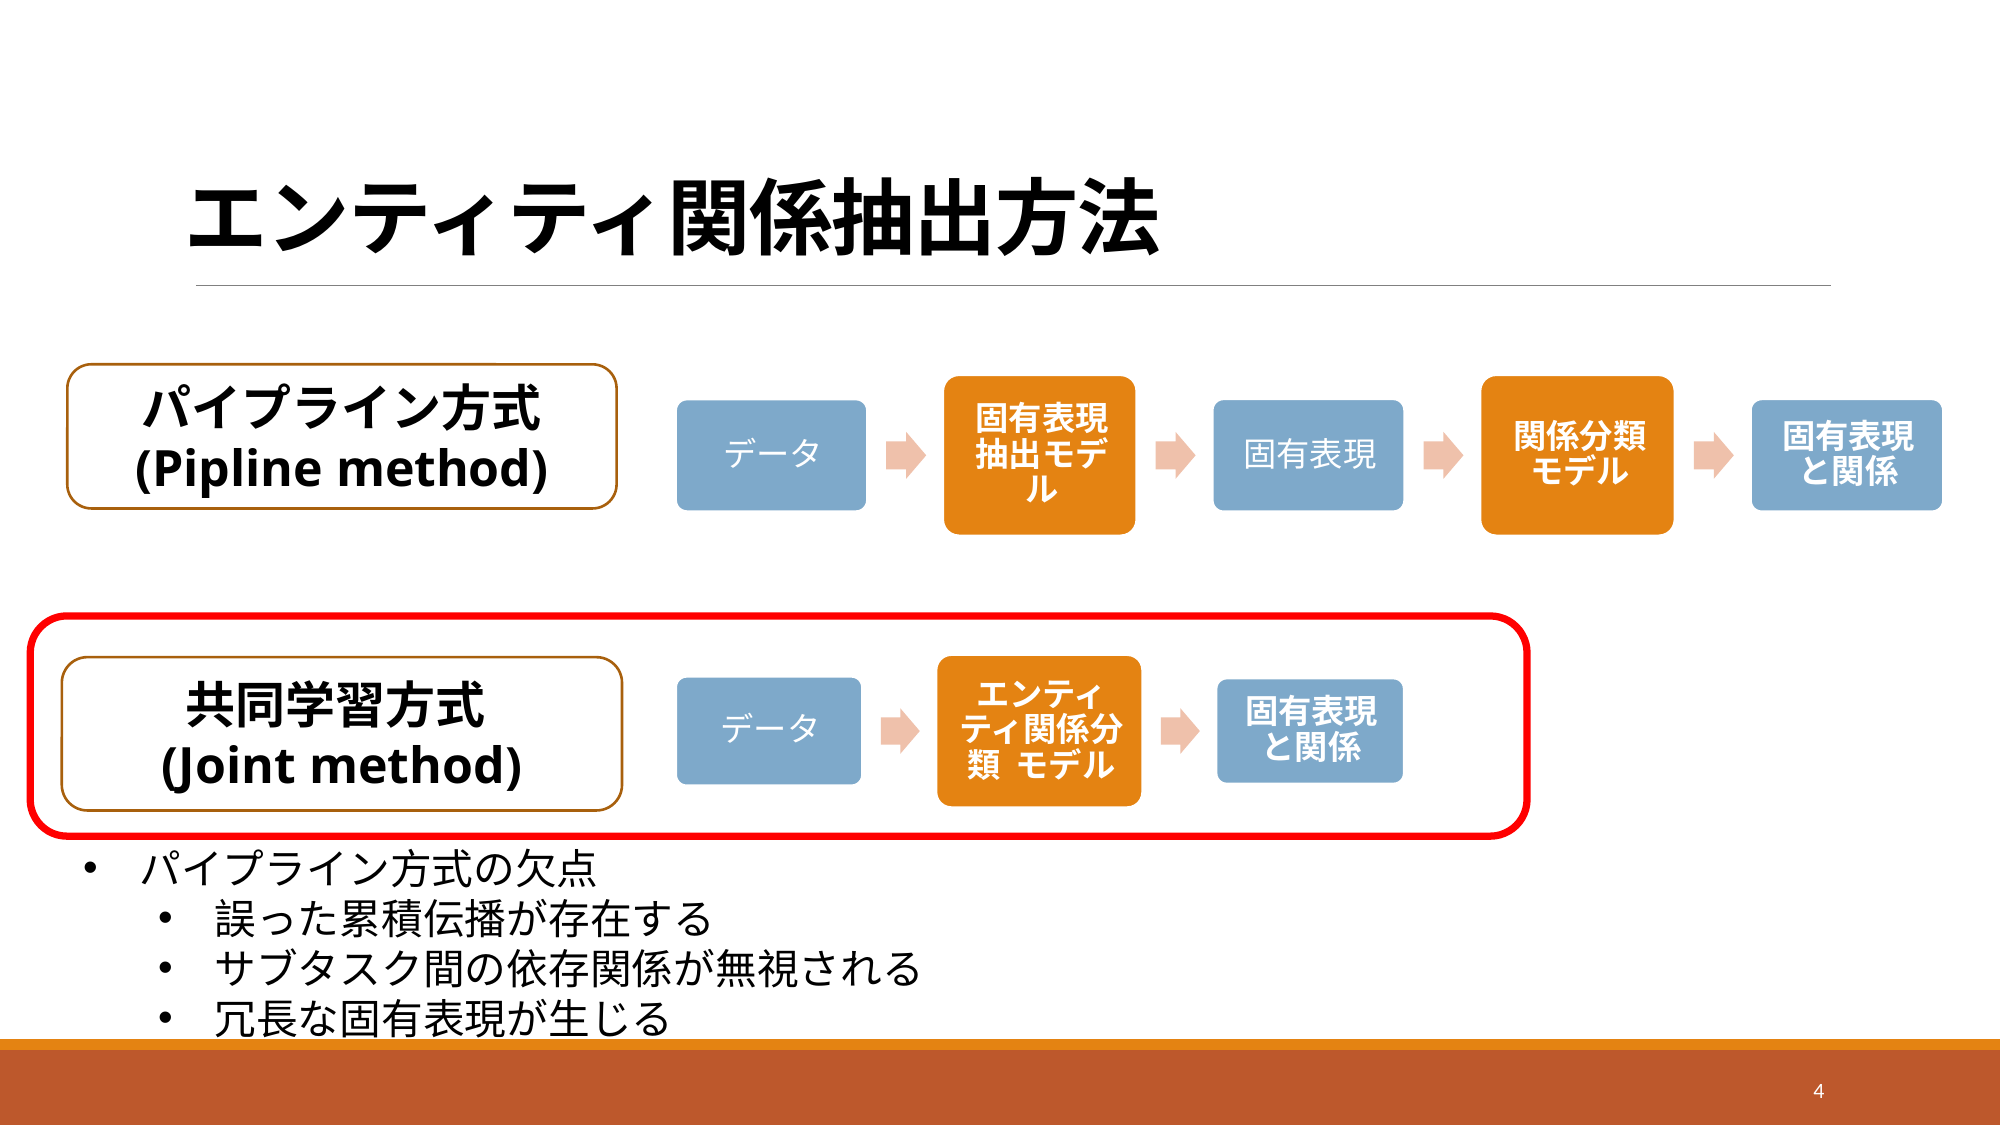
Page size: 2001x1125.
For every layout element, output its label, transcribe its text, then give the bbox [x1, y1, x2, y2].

text_box [1415, 647, 1529, 838]
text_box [675, 547, 1405, 915]
slide_number 4 [1624, 1059, 1840, 1120]
text_box パイプライン方式 (Pipline method) [65, 362, 618, 510]
title エンティティ関係抽出方法 [169, 108, 1798, 274]
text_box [674, 271, 1945, 639]
text_box パイプライン方式の欠点 誤った累積伝播が存在する サブタスク間の依存関係が無視される 冗長な固有表現が生じる [68, 835, 1898, 1050]
text_box [28, 614, 672, 838]
